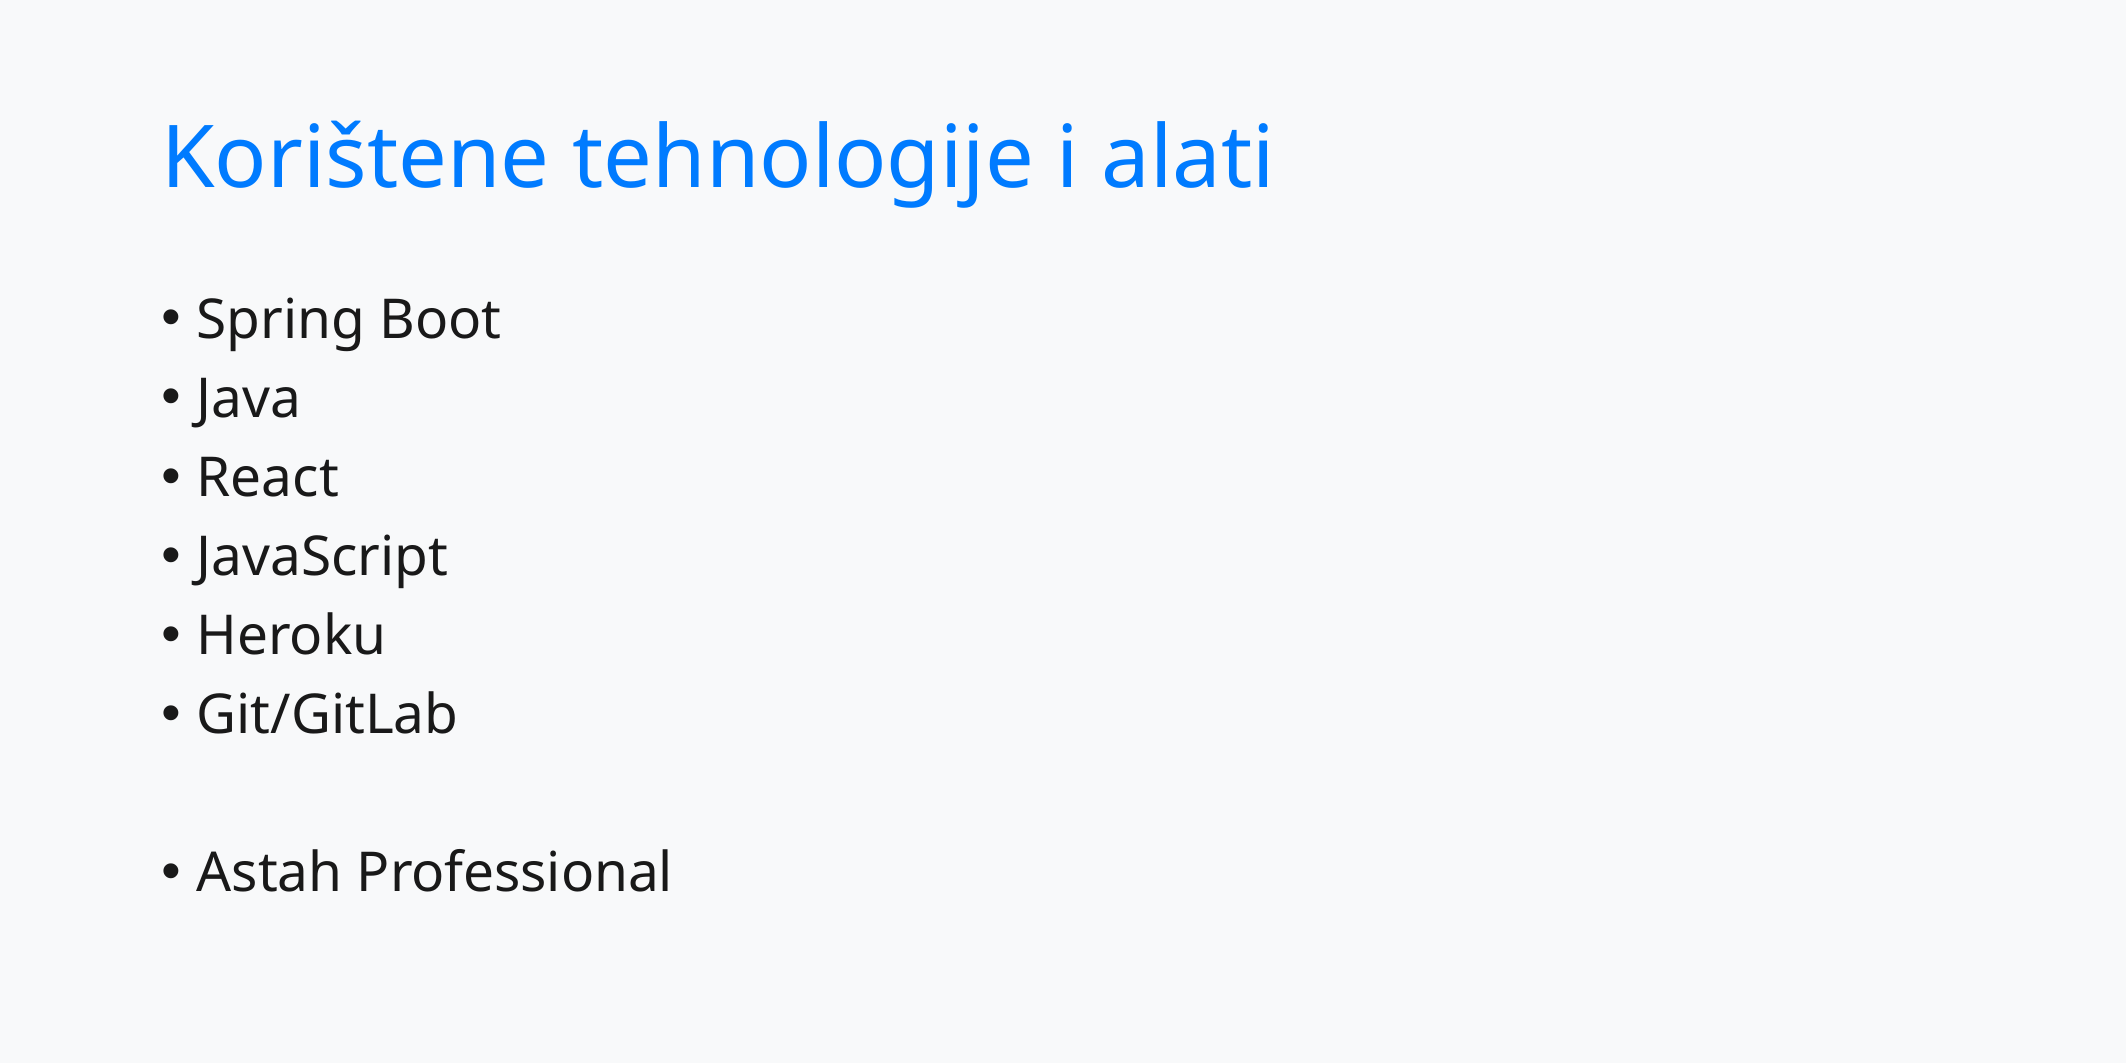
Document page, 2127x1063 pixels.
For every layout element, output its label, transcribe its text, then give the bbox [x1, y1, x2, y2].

list Spring Boot Java React JavaScript Heroku Git/GitLab Astah Professional [146, 282, 1980, 958]
title Korištene tehnologije i alati [146, 56, 1980, 262]
